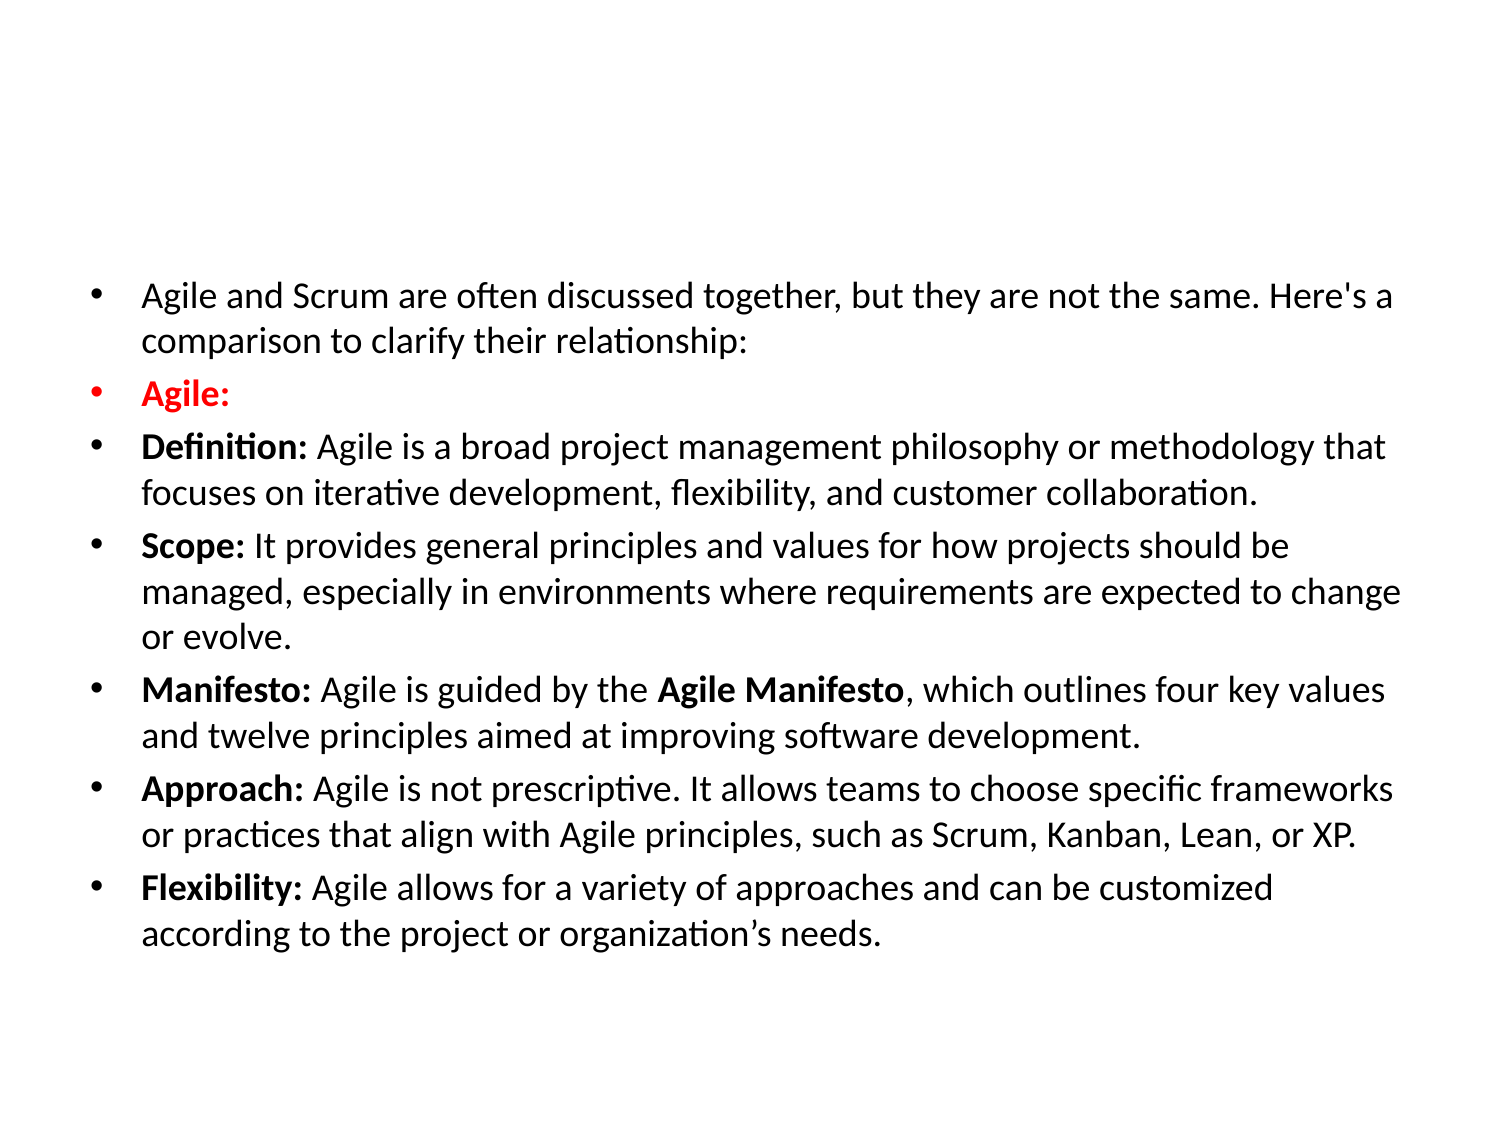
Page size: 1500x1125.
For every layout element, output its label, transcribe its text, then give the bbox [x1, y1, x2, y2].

list Agile and Scrum are often discussed together, but they are not the same. Here's a comparison to clarify their relationship: Agile: Definition: Agile is a broad project management philosophy or methodology that focuses on iterative development, flexibility, and customer collaboration. Scope: It provides general principles and values for how projects should be managed, especially in environments where requirements are expected to change or evolve. Manifesto: Agile is guided by the Agile Manifesto, which outlines four key values and twelve principles aimed at improving software development. Approach: Agile is not prescriptive. It allows teams to choose specific frameworks or practices that align with Agile principles, such as Scrum, Kanban, Lean, or XP. Flexibility: Agile allows for a variety of approaches and can be customized according to the project or organization’s needs. [75, 262, 1425, 1005]
